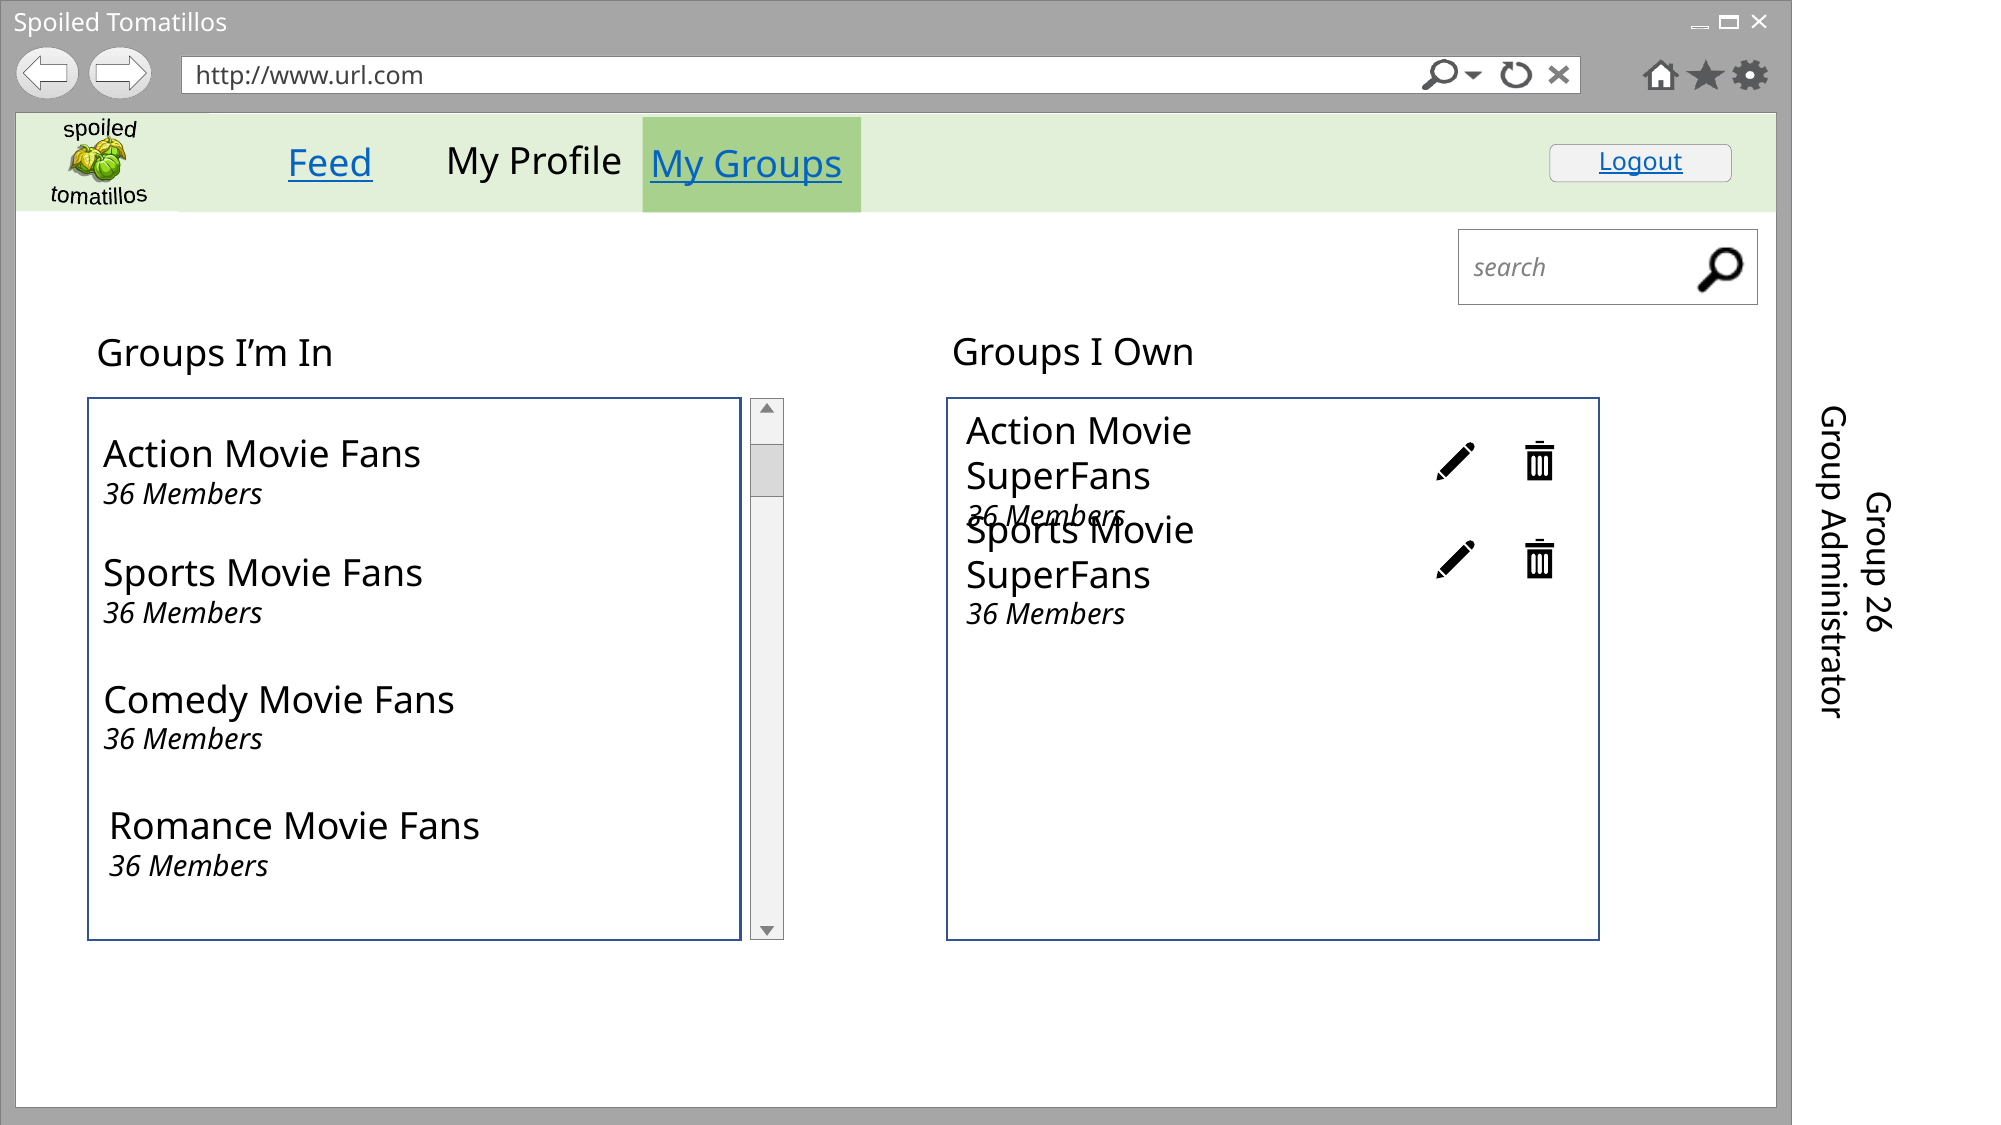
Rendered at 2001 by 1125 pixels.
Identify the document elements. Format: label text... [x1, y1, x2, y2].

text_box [749, 398, 784, 940]
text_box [1457, 218, 1771, 320]
picture [1432, 437, 1479, 485]
picture [1432, 535, 1479, 583]
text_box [0, 0, 1791, 1125]
picture [1520, 534, 1561, 582]
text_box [0, 110, 216, 216]
picture [1520, 436, 1561, 483]
text_box Group 26 Group Administrator [1791, 64, 1912, 1060]
